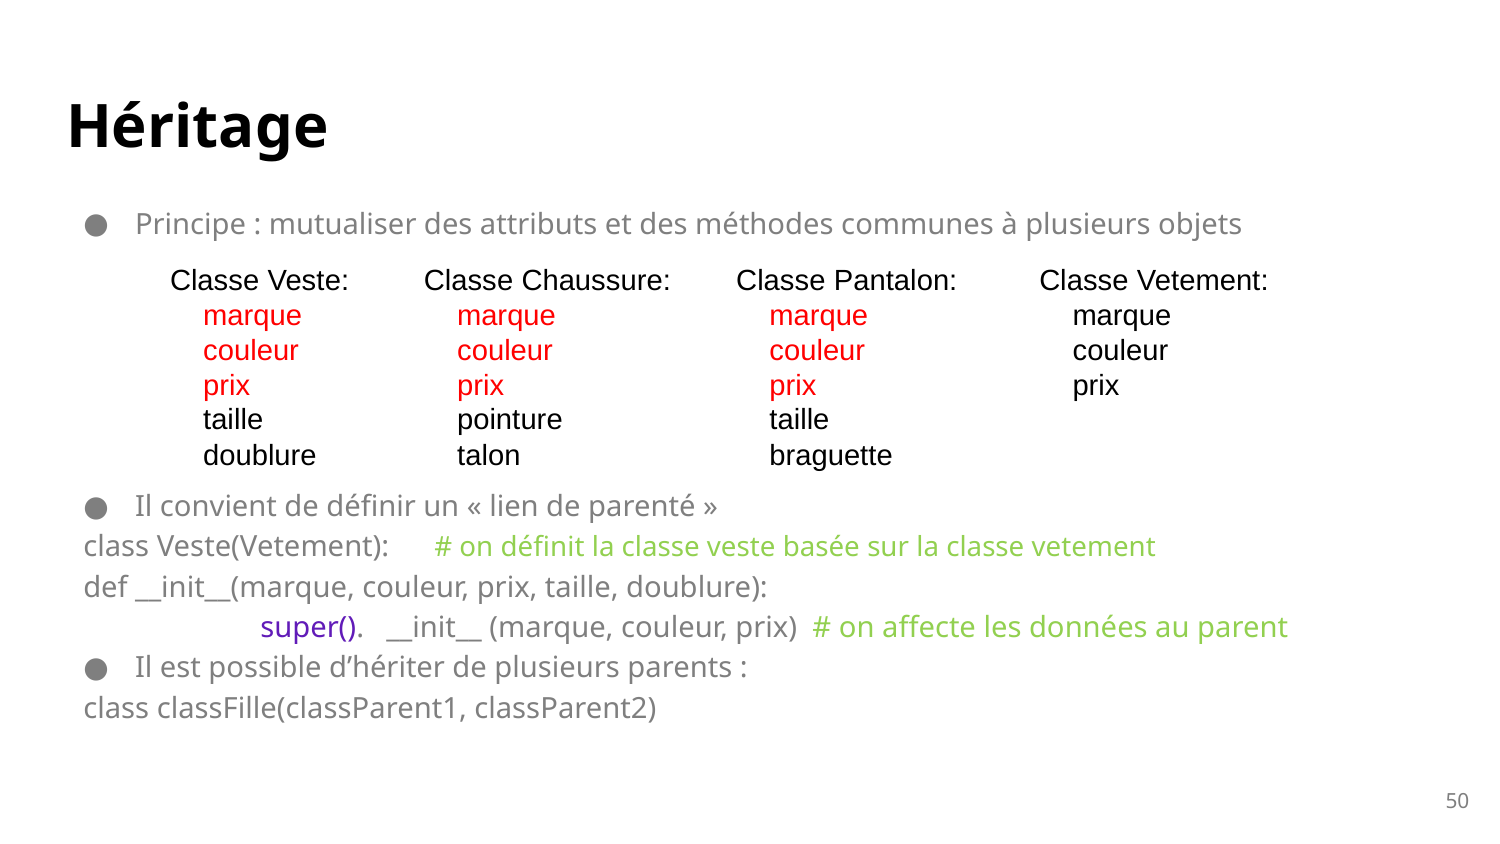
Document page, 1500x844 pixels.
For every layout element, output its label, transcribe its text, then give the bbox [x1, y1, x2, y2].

slide_number 50 [1394, 769, 1484, 834]
text_box Classe Veste: marque couleur prix taille doublure [155, 253, 375, 479]
title Héritage [51, 72, 1449, 176]
text_box Classe Pantalon: marque couleur prix taille braguette [721, 253, 976, 479]
list Principe : mutualiser des attributs et des méthodes communes à plusieurs objets Il convient de définir un « lien de parenté » class Veste(Vetement): # on définit la classe veste basée sur la classe vetement def __init__(marque, couleur, prix, taille, doublure): super(). __init__ (marque, couleur, prix) # on affecte les données au parent Il est possible d’hériter de plusieurs parents : class classFille(classParent1, classParent2) [51, 184, 1449, 746]
text_box Classe Chaussure: marque couleur prix pointure talon [409, 253, 695, 479]
text_box Classe Vetement: marque couleur prix [1024, 253, 1302, 409]
